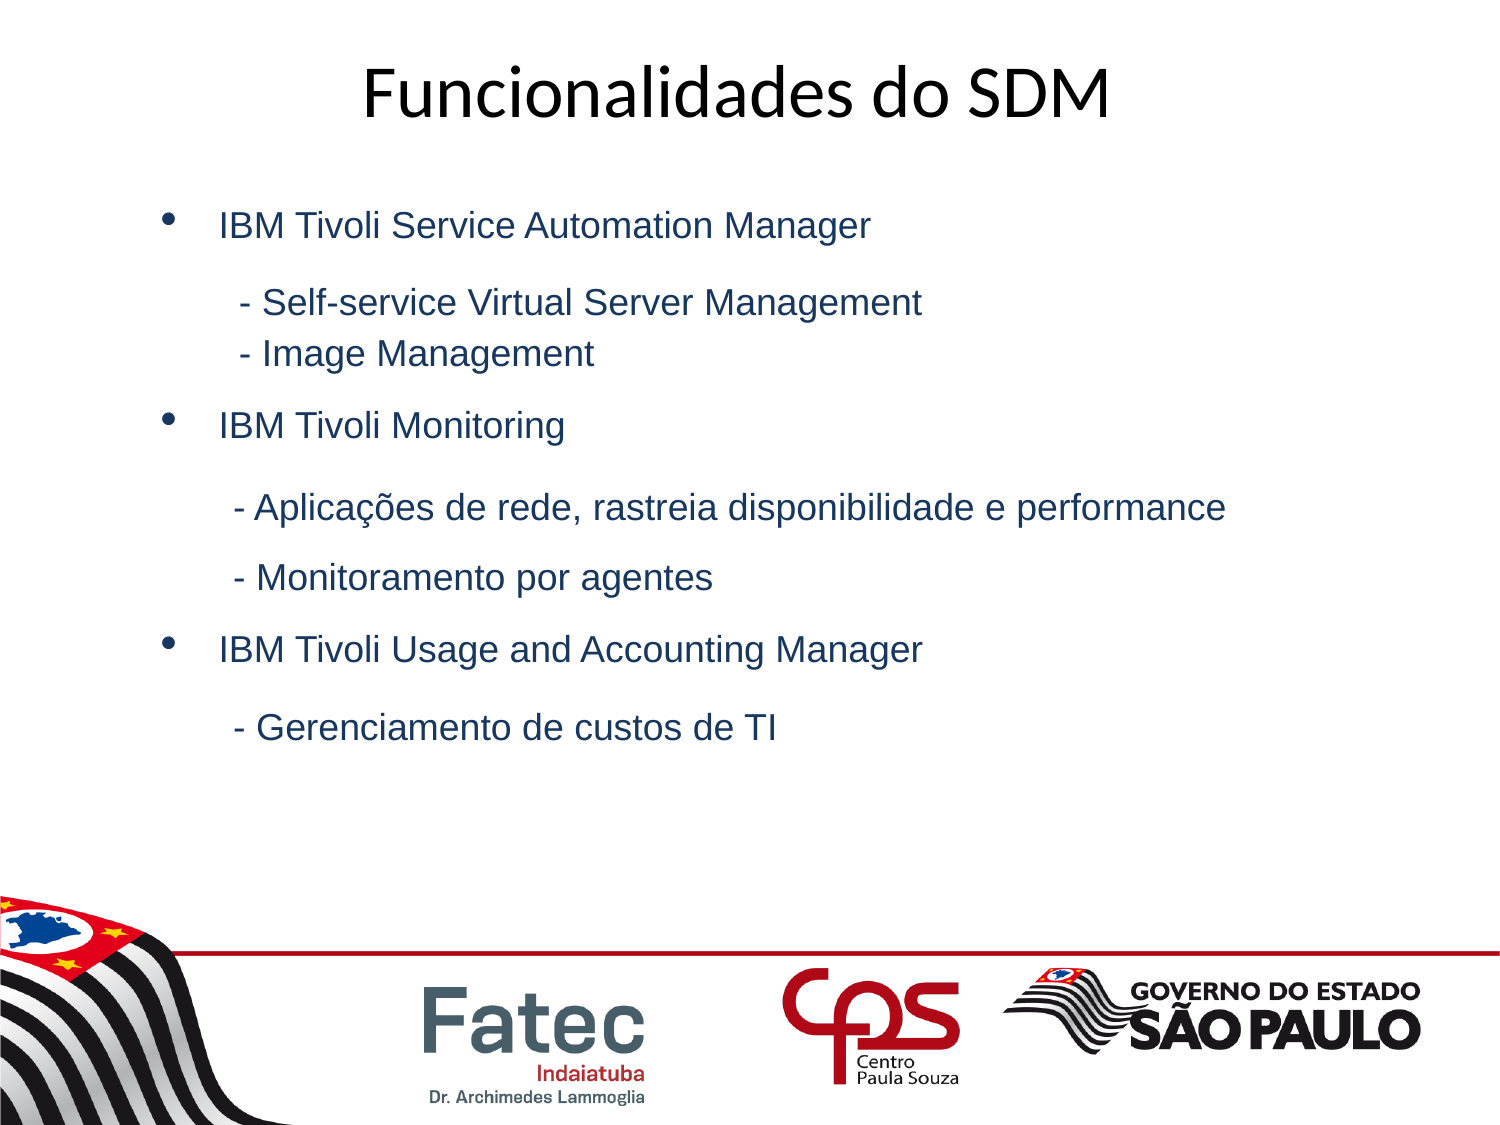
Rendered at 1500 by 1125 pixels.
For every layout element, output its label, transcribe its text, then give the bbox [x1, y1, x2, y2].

text_box - Gerenciamento de custos de TI [218, 673, 975, 756]
text_box IBM Tivoli Usage and Accounting Manager [147, 595, 1101, 678]
text_box - Self-service Virtual Server Management [224, 248, 975, 298]
picture [0, 896, 1500, 1125]
text_box IBM Tivoli Monitoring [147, 371, 1101, 454]
text_box - Aplicações de rede, rastreia disponibilidade e performance [218, 453, 1301, 536]
title Funcionalidades do SDM [76, 40, 1400, 136]
text_box - Monitoramento por agentes [218, 523, 1140, 606]
text_box - Image Management [224, 298, 975, 382]
text_box IBM Tivoli Service Automation Manager [147, 170, 1101, 254]
